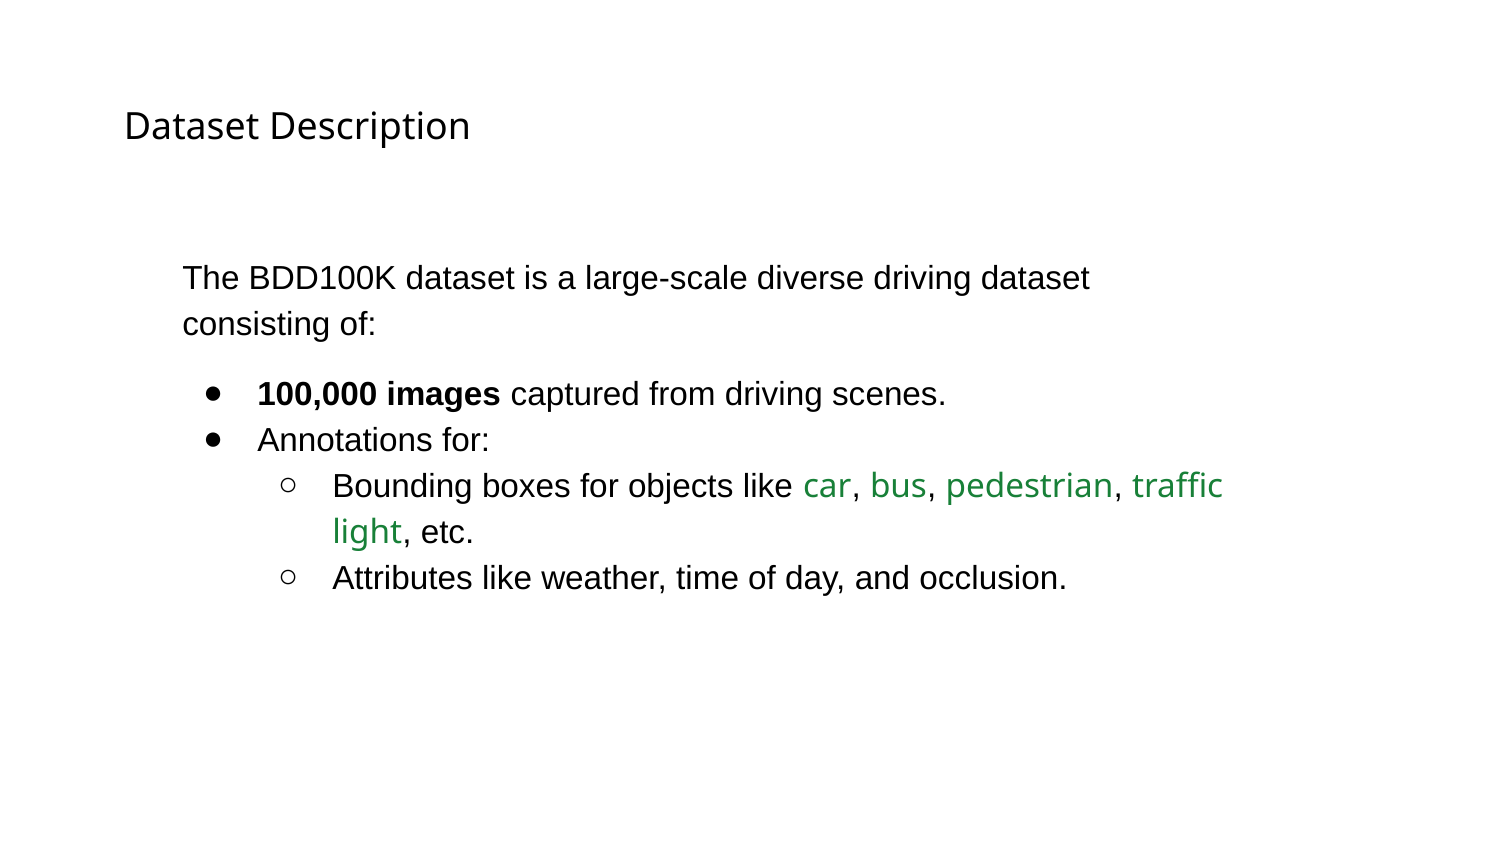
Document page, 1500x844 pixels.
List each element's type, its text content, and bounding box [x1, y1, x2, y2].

text_box Dataset Description [108, 86, 1362, 162]
text_box The BDD100K dataset is a large-scale diverse driving dataset consisting of: 100,000 images captured from driving scenes. Annotations for: Bounding boxes for objects like car, bus, pedestrian, traffic light, etc. Attributes like weather, time of day, and occlusion. [167, 234, 1244, 611]
